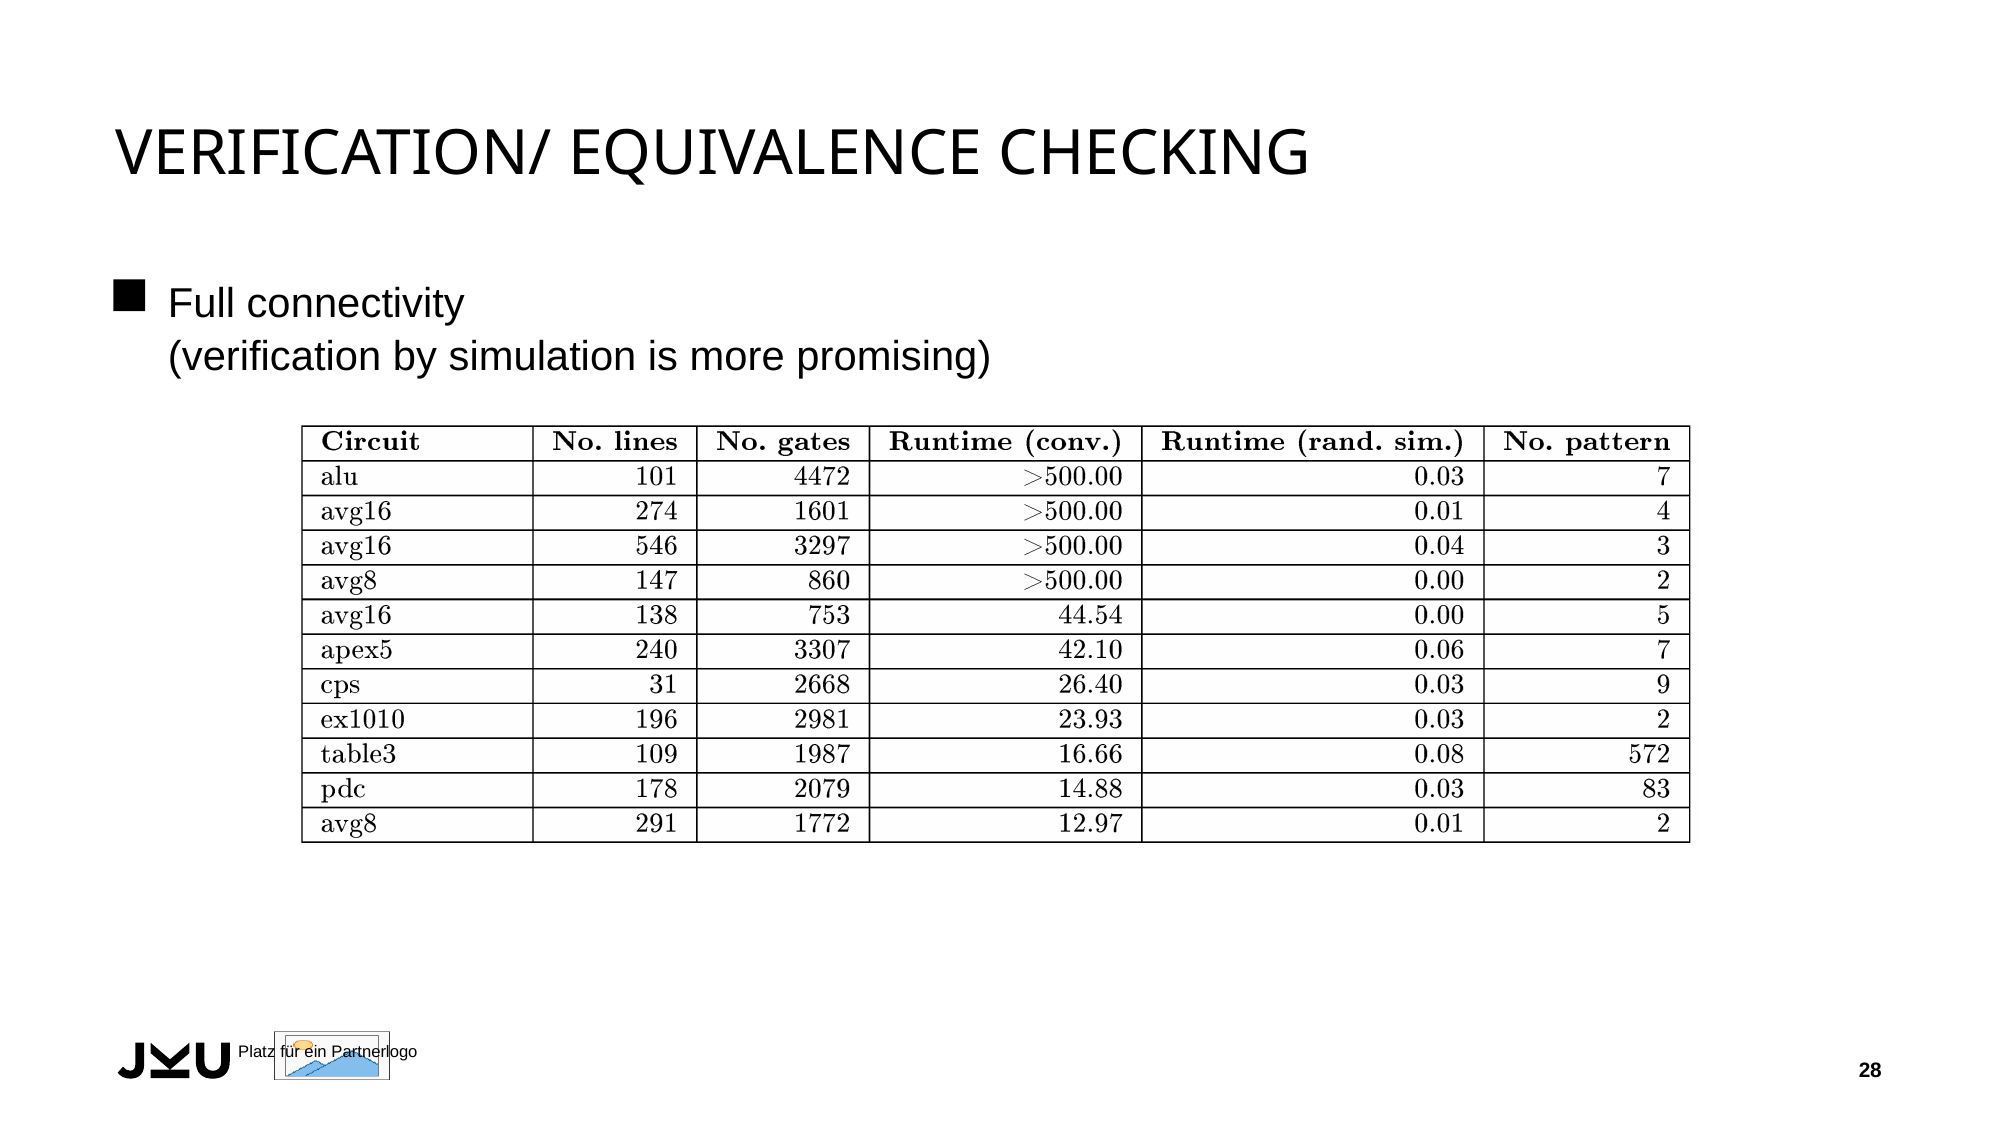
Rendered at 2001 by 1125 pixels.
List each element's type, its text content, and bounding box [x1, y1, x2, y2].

picture [297, 422, 1698, 846]
picture [270, 1029, 395, 1082]
list Full connectivity (verification by simulation is more promising) [99, 265, 1881, 1007]
slide_number 28 [1784, 1039, 1897, 1100]
title Verification/ Equivalence Checking [100, 117, 1881, 262]
